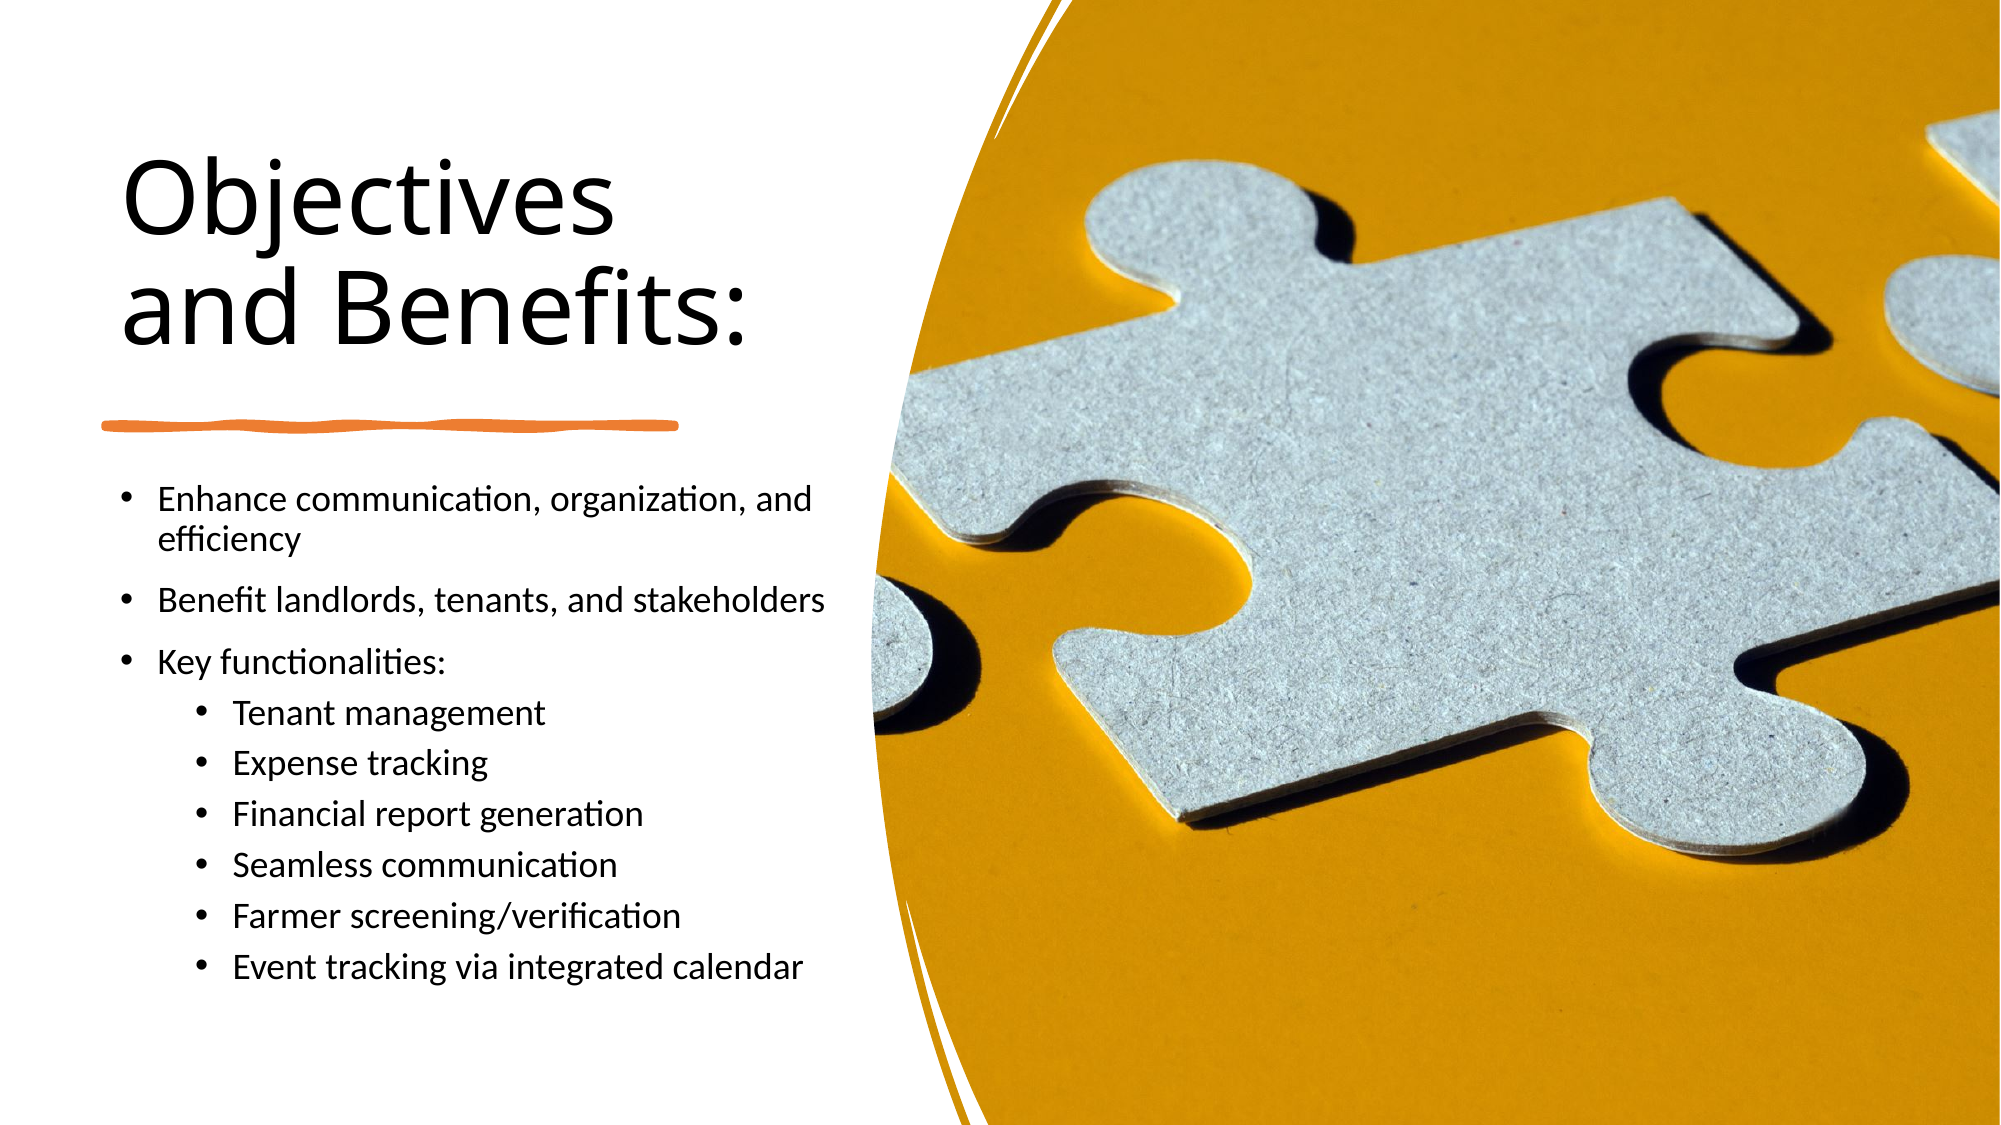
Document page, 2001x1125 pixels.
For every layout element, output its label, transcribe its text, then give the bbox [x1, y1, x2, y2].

text_box [0, 0, 871, 1125]
text_box [103, 421, 676, 431]
list Enhance communication, organization, and efficiency Benefit landlords, tenants, and stakeholders Key functionalities: Tenant management Expense tracking Financial report generation Seamless communication Farmer screening/verification Event tracking via integrated calendar [105, 471, 871, 1104]
picture [871, 0, 2000, 1125]
title Objectives and Benefits: [105, 53, 822, 375]
